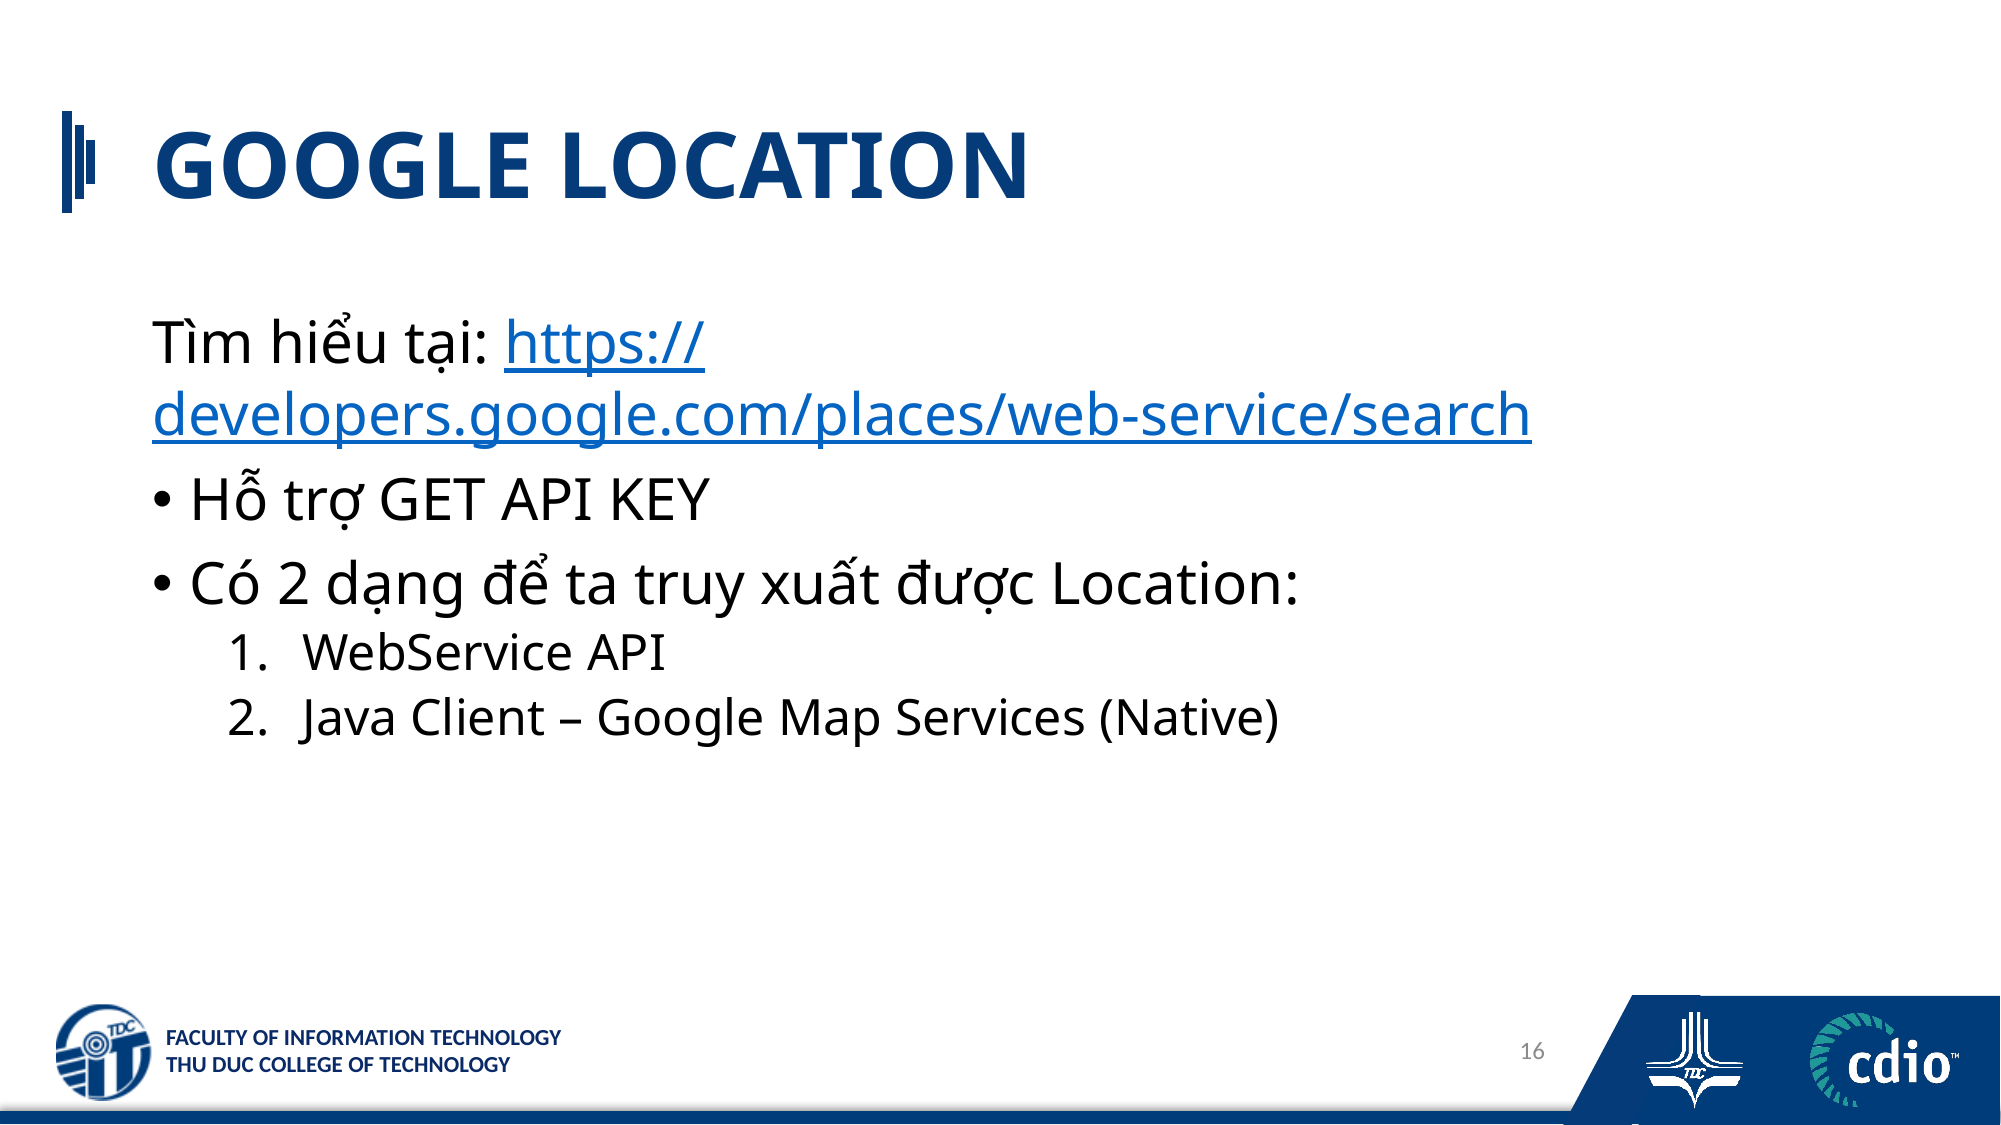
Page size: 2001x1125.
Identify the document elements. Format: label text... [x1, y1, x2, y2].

picture [1810, 1013, 1959, 1107]
title GOOGLE LOCATION [137, 59, 1863, 278]
picture [56, 1003, 454, 1101]
picture [1646, 1012, 1743, 1109]
slide_number 16 [1385, 1020, 1561, 1080]
list Tìm hiểu tại: https://developers.google.com/places/web-service/search Hỗ trợ GET API KEY Có 2 dạng để ta truy xuất được Location: WebService API Java Client – Google Map Services (Native) [137, 299, 1863, 933]
